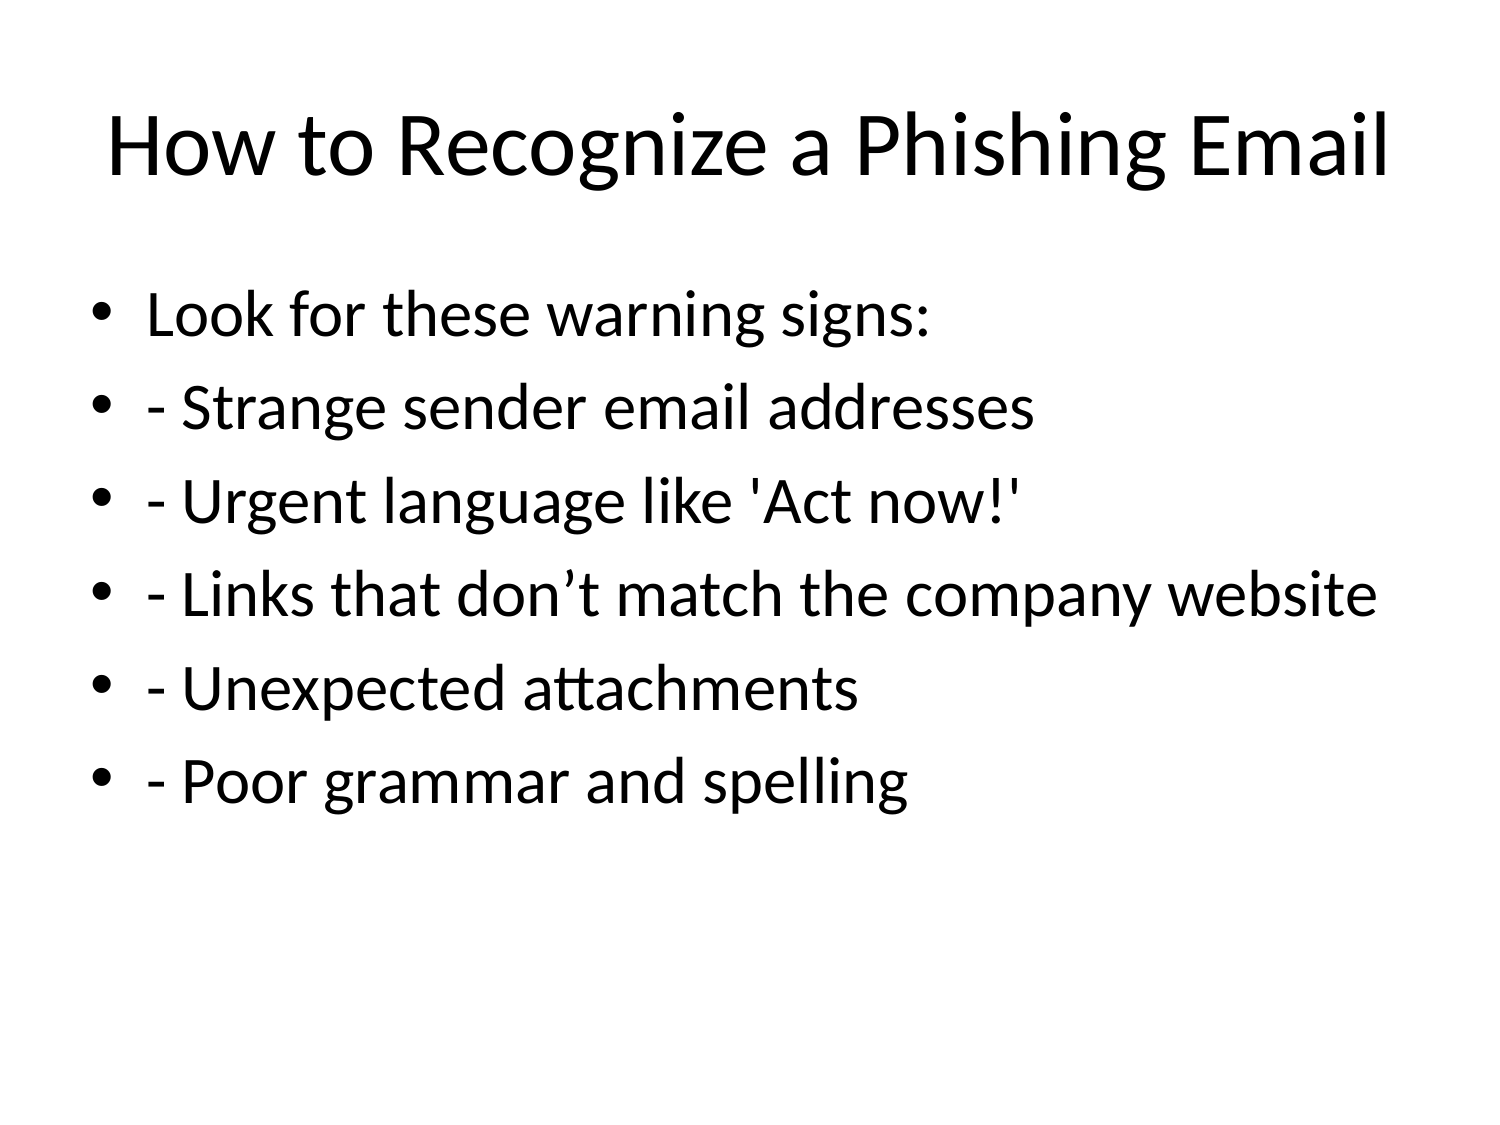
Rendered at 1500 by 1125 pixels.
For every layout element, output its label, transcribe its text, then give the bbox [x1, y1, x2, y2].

list Look for these warning signs: - Strange sender email addresses - Urgent language like 'Act now!' - Links that don’t match the company website - Unexpected attachments - Poor grammar and spelling [75, 262, 1425, 1005]
title How to Recognize a Phishing Email [75, 45, 1425, 233]
